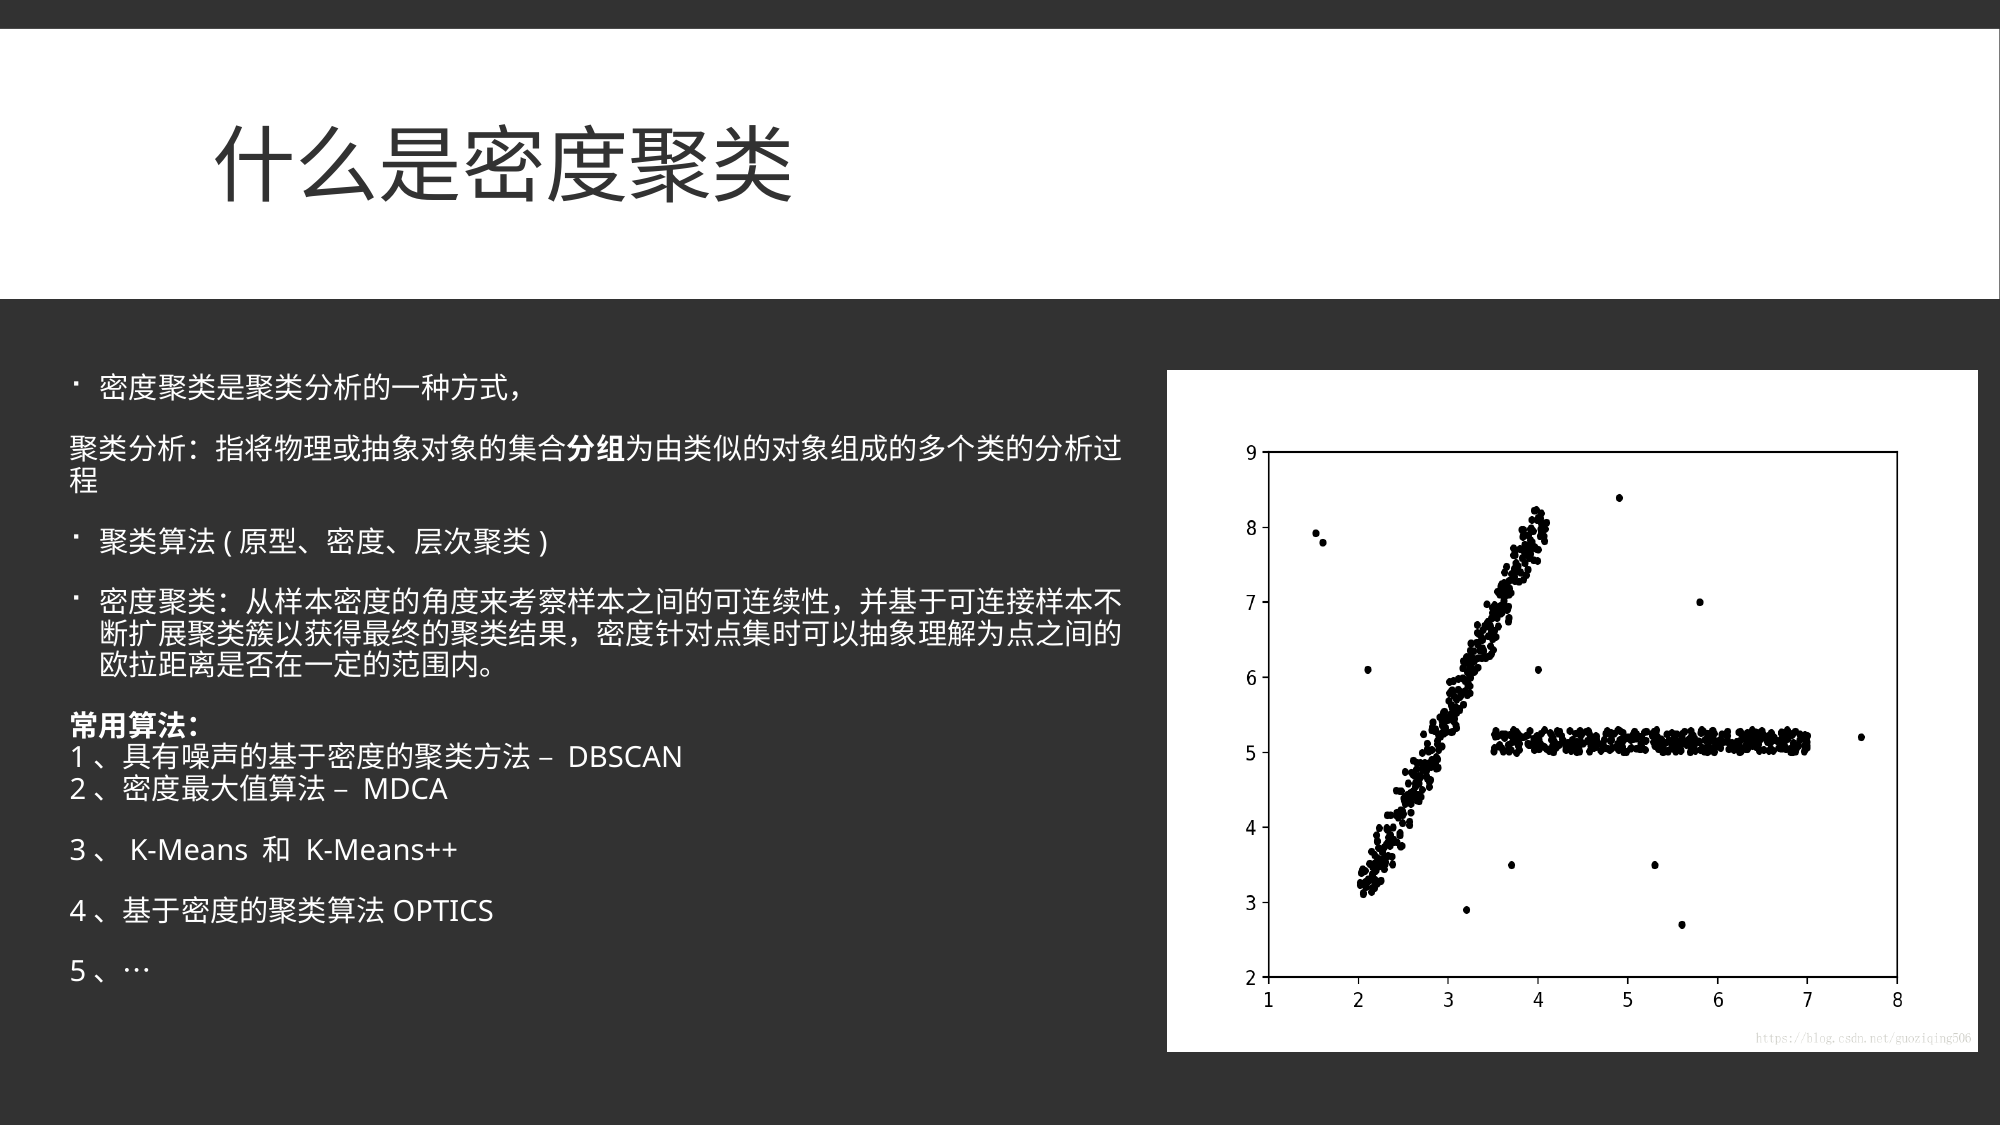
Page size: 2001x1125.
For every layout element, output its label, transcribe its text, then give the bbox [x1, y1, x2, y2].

list 密度聚类是聚类分析的一种方式， 聚类分析：指将物理或抽象对象的集合分组为由类似的对象组成的多个类的分析过程 聚类算法(原型、密度、层次聚类) 密度聚类：从样本密度的角度来考察样本之间的可连续性，并基于可连接样本不断扩展聚类簇以获得最终的聚类结果，密度针对点集时可以抽象理解为点之间的欧拉距离是否在一定的范围内。 常用算法： 1、具有噪声的基于密度的聚类方法 – DBSCAN 2、密度最大值算法 – MDCA 3、K-Means 和 K-Means++ 4、基于密度的聚类算法OPTICS 5、… [54, 366, 1141, 1057]
picture [1167, 370, 1978, 1052]
title 什么是密度聚类 [197, 46, 1803, 295]
